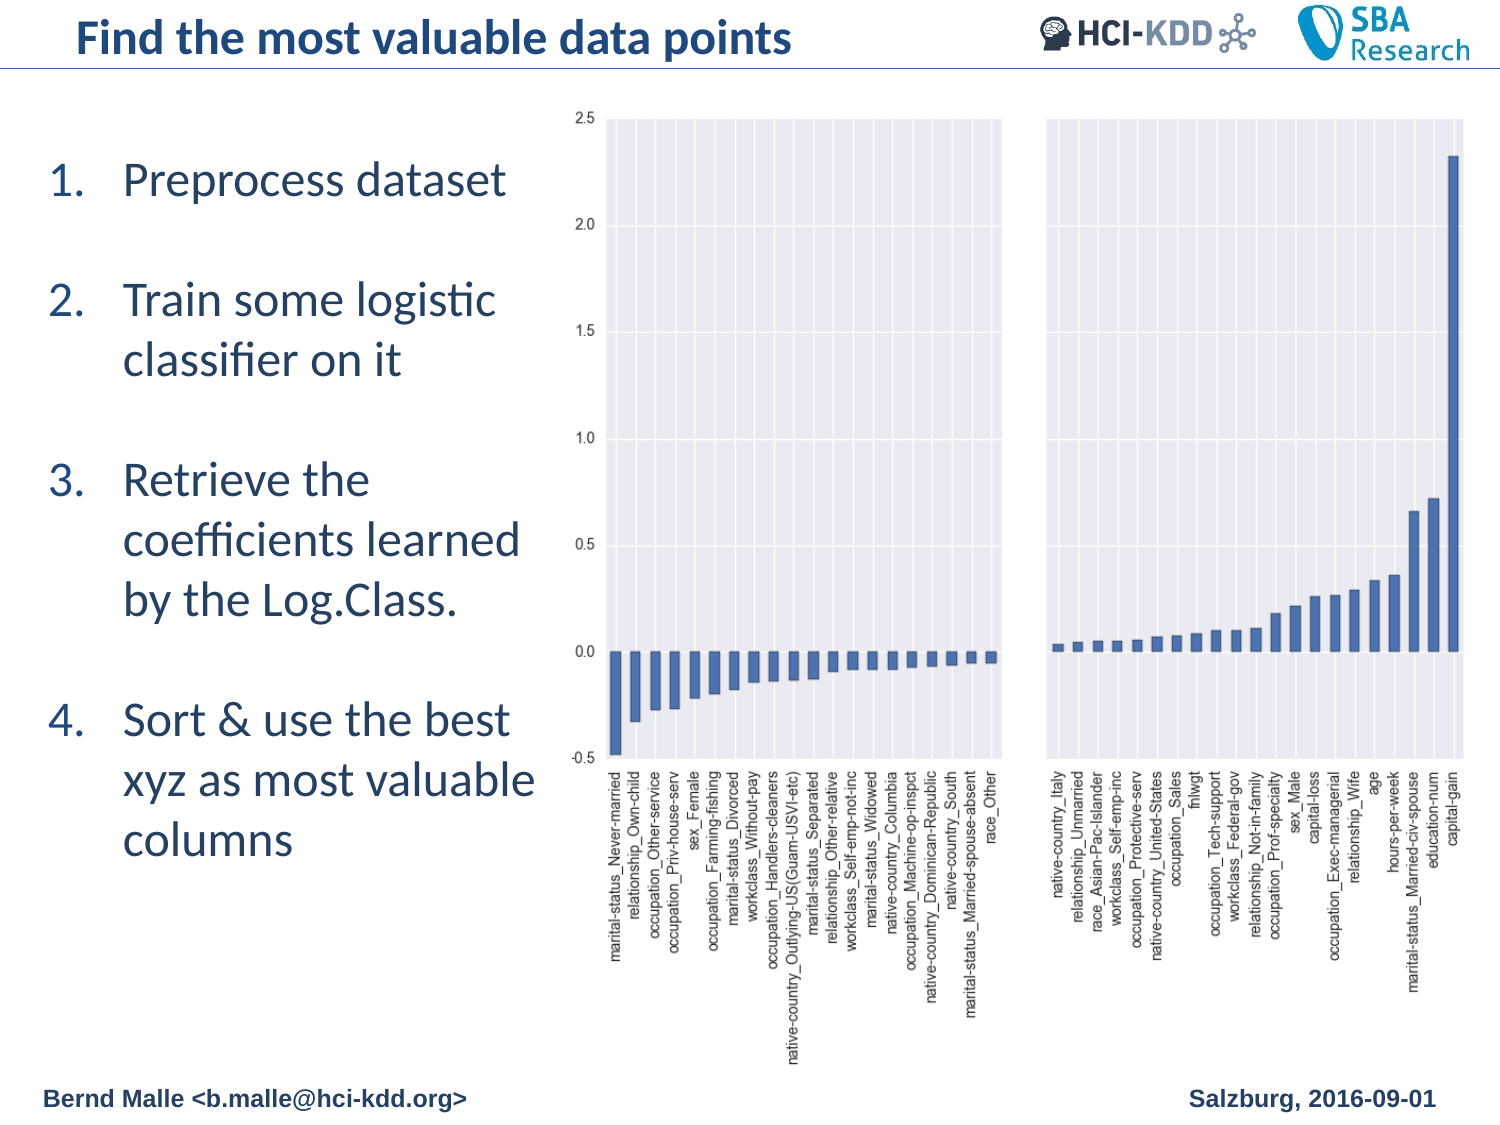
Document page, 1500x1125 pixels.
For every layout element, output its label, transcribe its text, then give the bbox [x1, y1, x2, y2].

picture [1298, 4, 1469, 61]
picture [1040, 0, 1256, 83]
text_box Preprocess dataset Train some logistic classifier on it Retrieve the coefficients learned by the Log.Class. Sort & use the best xyz as most valuable columns [33, 138, 571, 972]
picture [571, 101, 1472, 1080]
title Find the most valuable data points [68, 0, 1042, 71]
